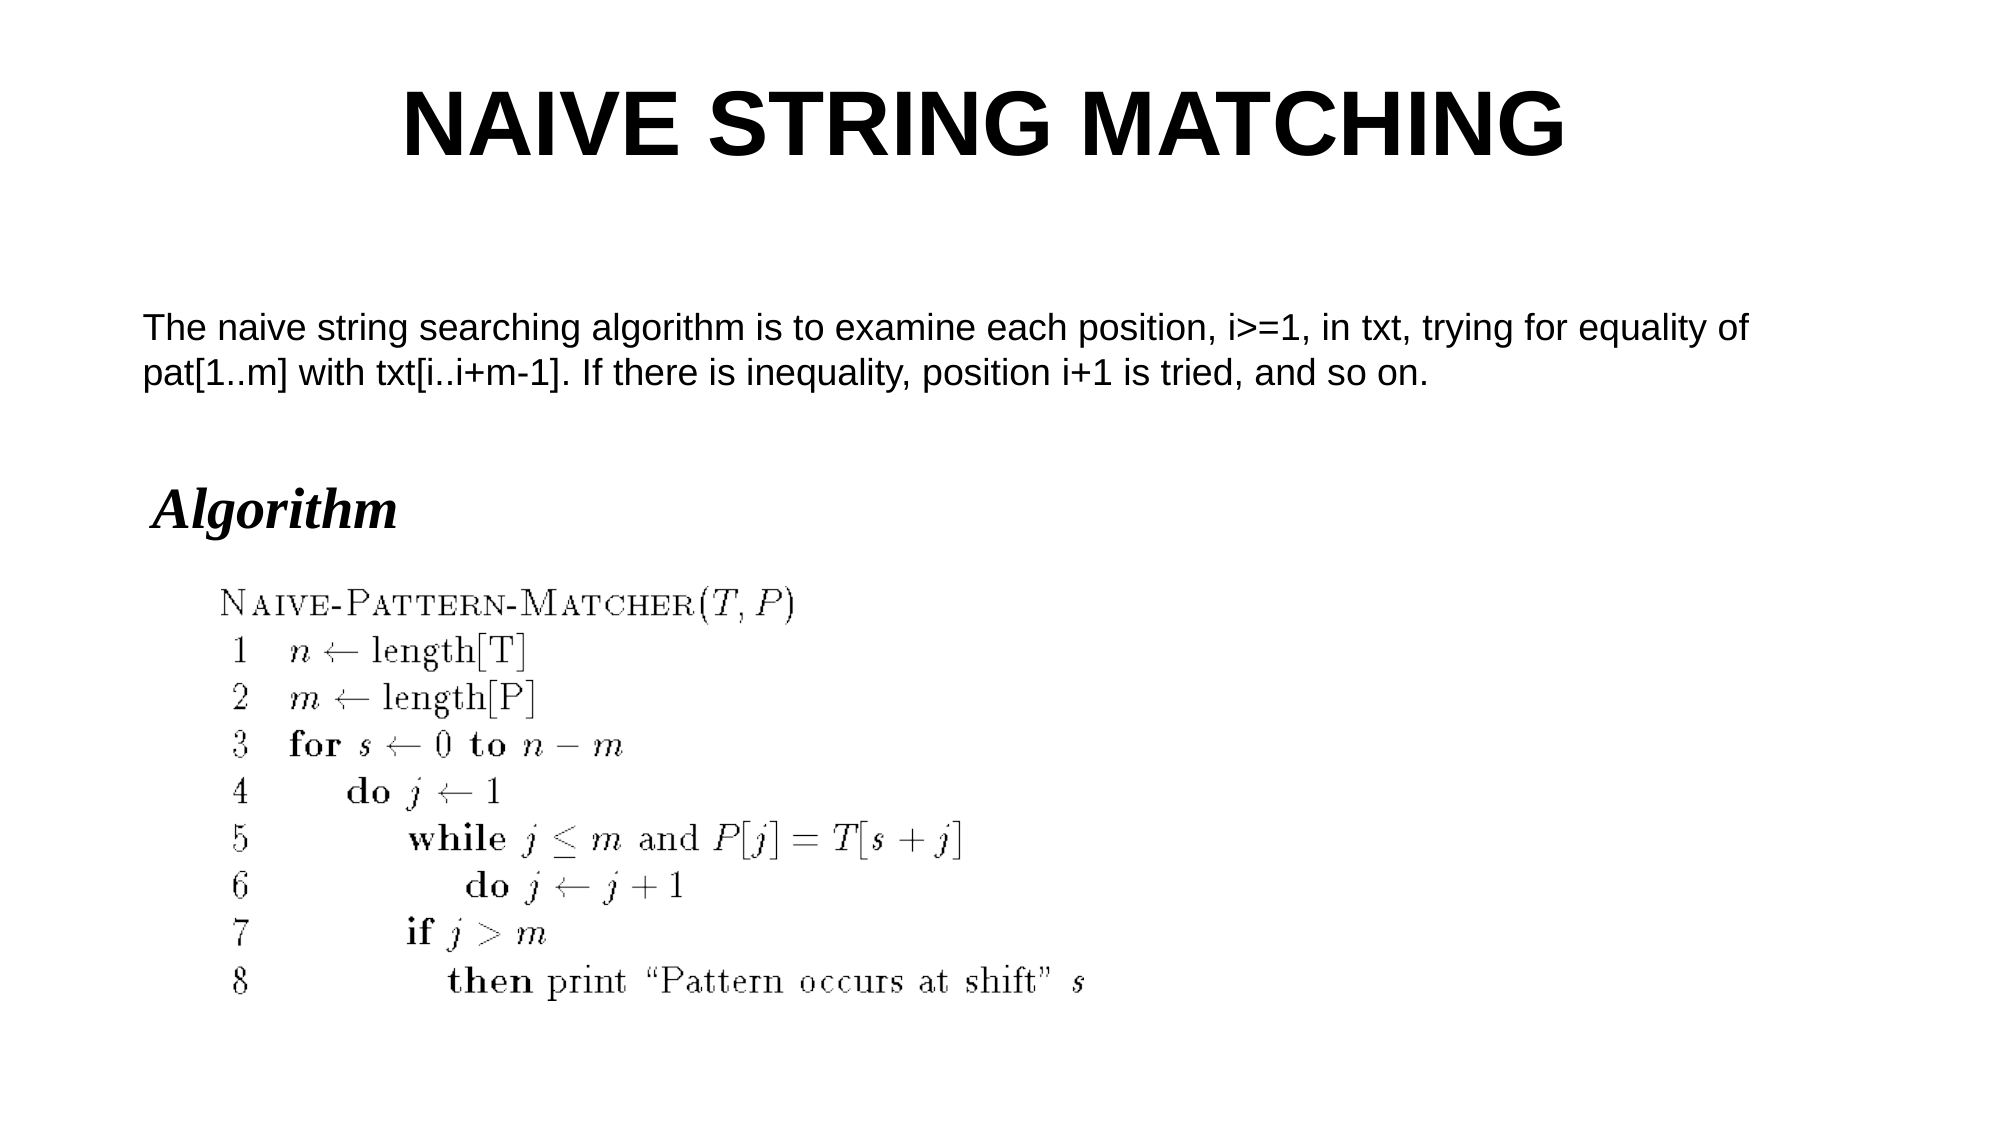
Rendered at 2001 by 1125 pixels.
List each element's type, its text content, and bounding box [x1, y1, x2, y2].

text_box The naive string searching algorithm is to examine each position, i>=1, in txt, trying for equality of pat[1..m] with txt[i..i+m-1]. If there is inequality, position i+1 is tried, and so on. [127, 295, 1878, 401]
title NAIVE STRING MATCHING [122, 67, 1848, 285]
picture [221, 586, 1084, 1001]
list Algorithm [137, 470, 1863, 1014]
